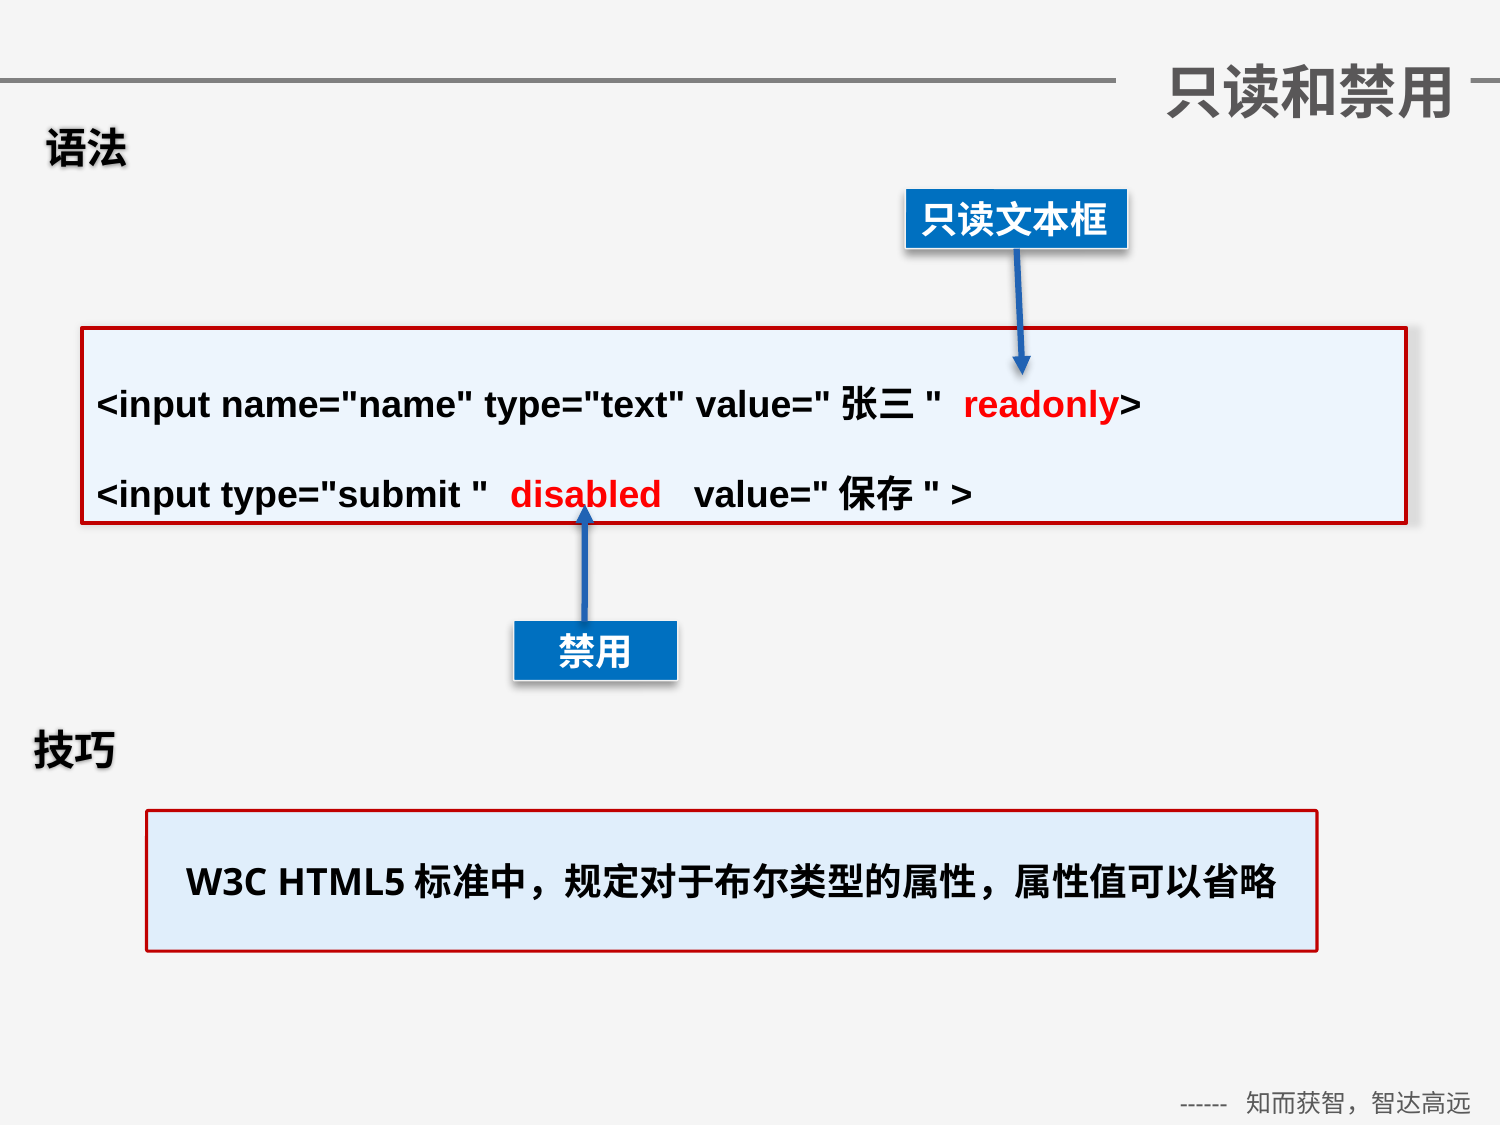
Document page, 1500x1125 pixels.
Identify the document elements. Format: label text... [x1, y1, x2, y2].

text_box <input name="name" type="text" value="张三" readonly> <input type="submit " disabled value="保存" > [81, 328, 1407, 523]
text_box 禁用 [513, 620, 678, 681]
title 只读和禁用 [1116, 46, 1471, 133]
text_box 技巧 [18, 716, 132, 782]
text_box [956, 308, 1083, 315]
text_box W3C HTML5标准中，规定对于布尔类型的属性，属性值可以省略 [146, 810, 1317, 952]
text_box 语法 [30, 113, 144, 179]
text_box 只读文本框 [905, 188, 1128, 249]
